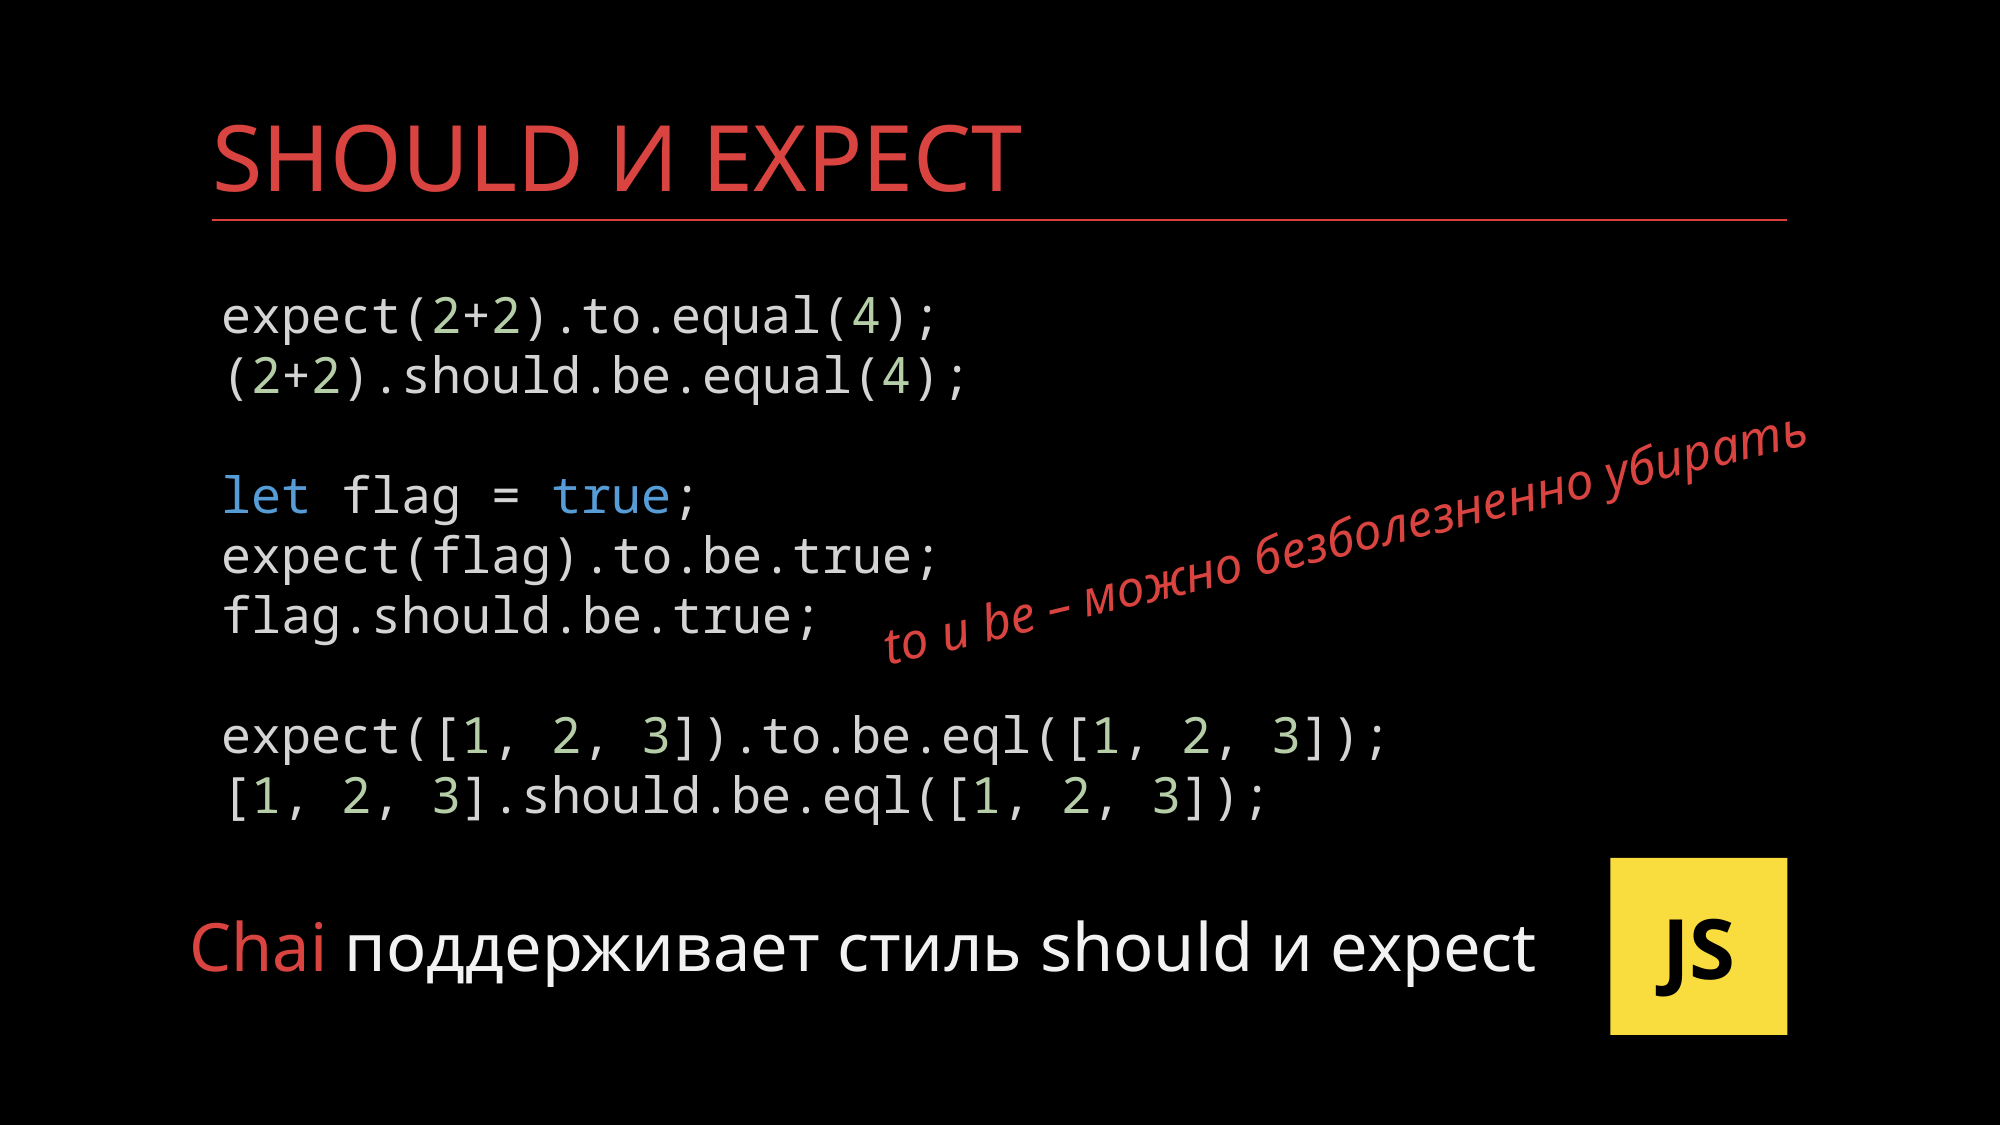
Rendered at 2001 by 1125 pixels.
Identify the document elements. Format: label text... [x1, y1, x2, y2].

text_box expect(2+2).to.equal(4); (2+2).should.be.equal(4); let flag = true; expect(flag).to.be.true; flag.should.be.true; expect([1, 2, 3]).to.be.eql([1, 2, 3]); [1, 2, 3].should.be.eql([1, 2, 3]); [207, 276, 1437, 951]
text_box Chai поддерживает стиль should и expect [174, 897, 1552, 992]
text_box to и be – можно безболезненно убирать [1437, 384, 1830, 552]
text_box JS [1608, 856, 1789, 1037]
title ShoulD и Expect [212, 90, 1788, 220]
